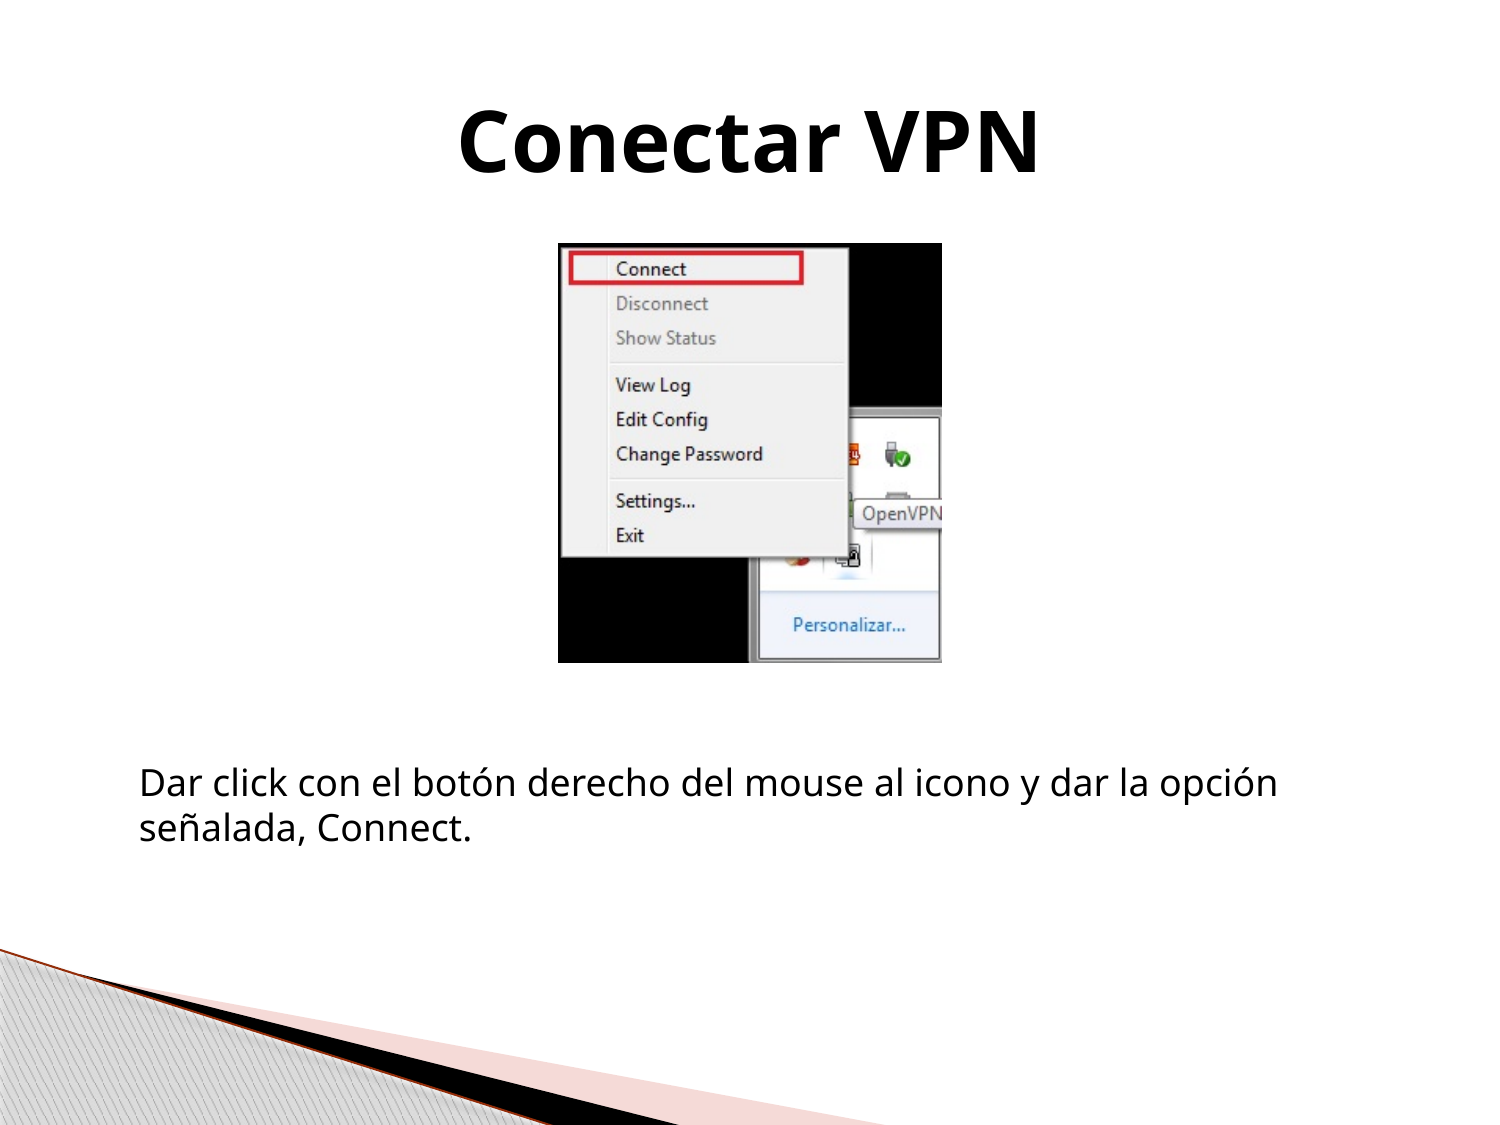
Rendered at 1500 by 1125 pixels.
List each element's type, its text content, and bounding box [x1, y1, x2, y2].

text_box Dar click con el botón derecho del mouse al icono y dar la opción señalada, Connect. [123, 751, 1376, 856]
picture [558, 243, 942, 663]
title Conectar VPN [75, 45, 1425, 233]
